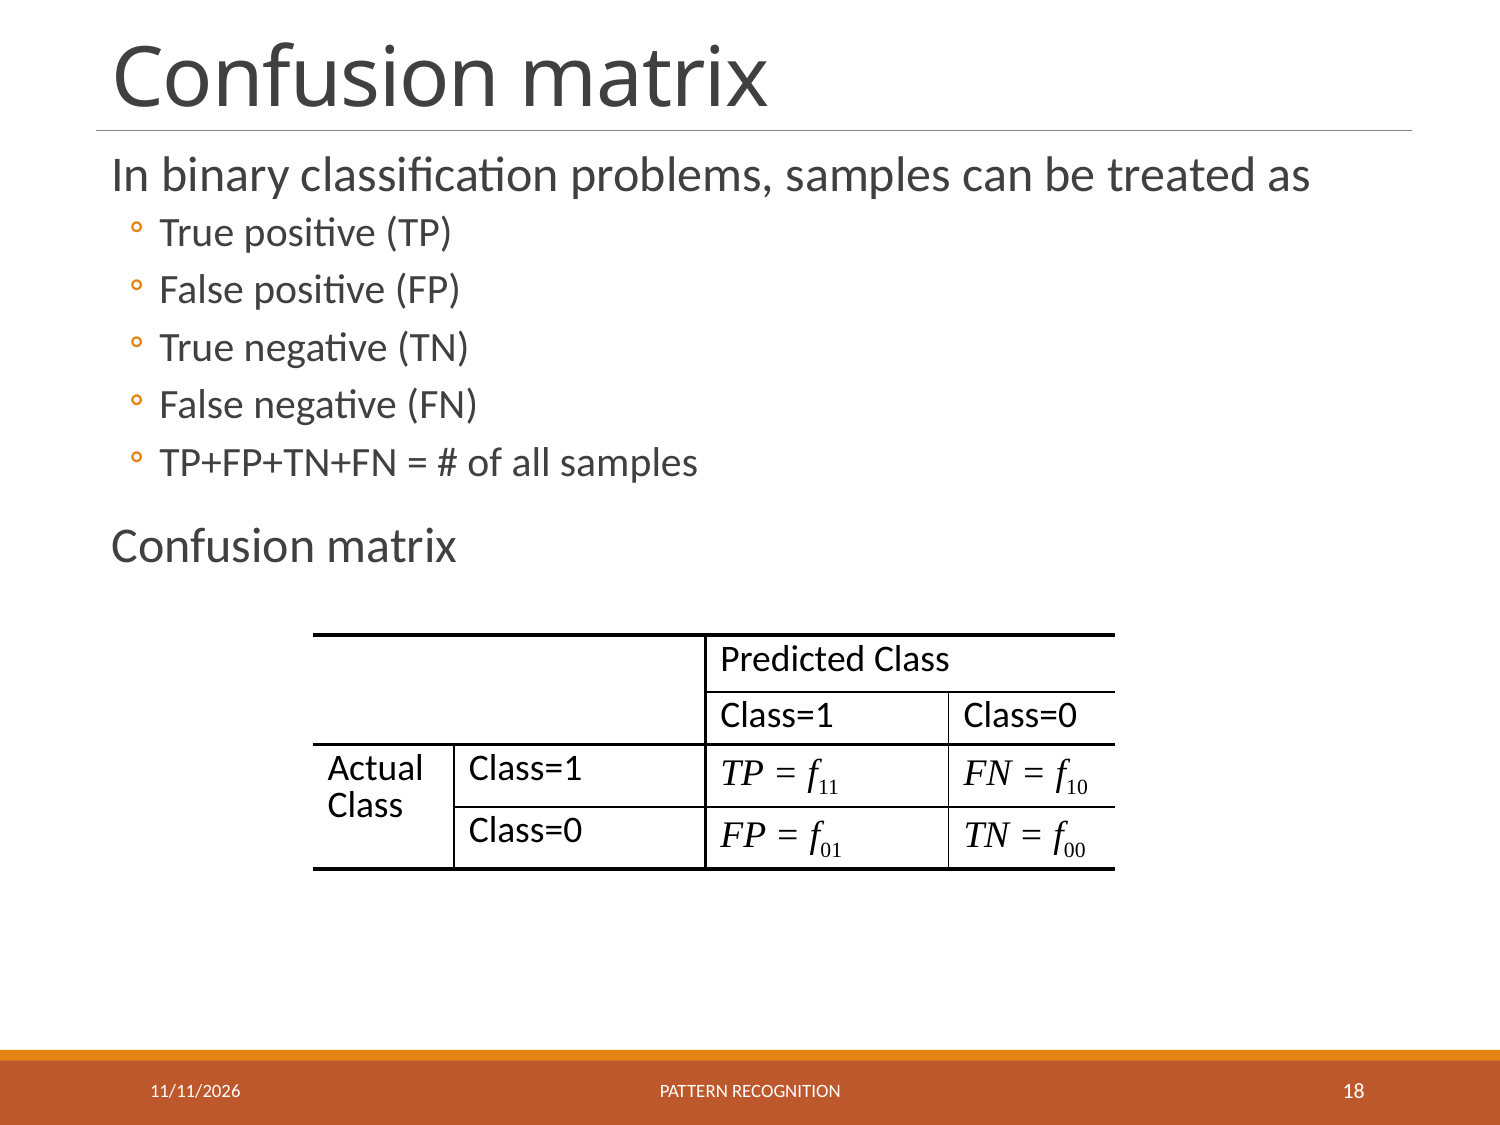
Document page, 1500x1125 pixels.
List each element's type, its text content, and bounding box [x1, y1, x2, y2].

list In binary classification problems, samples can be treated as True positive (TP) False positive (FP) True negative (TN) False negative (FN) TP+FP+TN+FN = # of all samples Confusion matrix [96, 140, 1413, 1034]
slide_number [135, 1059, 440, 1120]
table_cell TN = f00 [949, 808, 1115, 867]
title Confusion matrix [96, 19, 1413, 131]
table_cell Class=0 [949, 693, 1115, 743]
table_cell Class=1 [707, 693, 948, 743]
table_cell TP = f11 [707, 746, 948, 806]
table_cell Class=1 [455, 746, 704, 806]
footer Pattern recognition [453, 1059, 1047, 1120]
table_header [313, 637, 704, 743]
slide_number 18 [1218, 1059, 1380, 1120]
table_cell FP = f01 [707, 808, 948, 867]
table_cell FN = f10 [949, 746, 1115, 806]
table_cell Class=0 [455, 808, 704, 867]
table_cell Actual Class [313, 746, 453, 867]
table_header Predicted Class [707, 637, 1115, 691]
